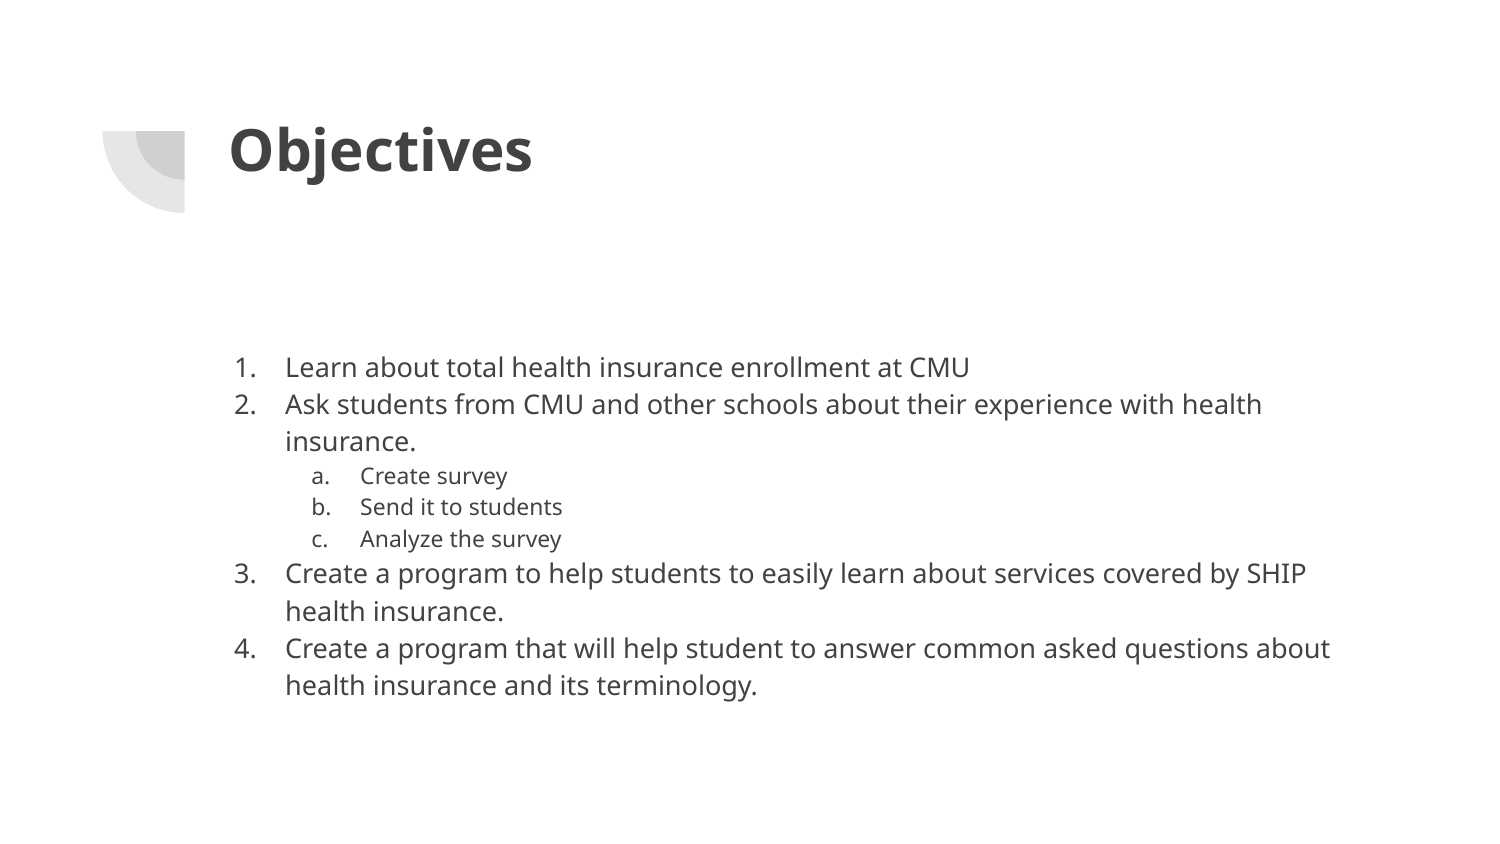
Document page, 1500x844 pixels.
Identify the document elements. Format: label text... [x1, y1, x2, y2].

list Learn about total health insurance enrollment at CMU Ask students from CMU and other schools about their experience with health insurance. Create survey Send it to students Analyze the survey Create a program to help students to easily learn about services covered by SHIP health insurance. Create a program that will help student to answer common asked questions about health insurance and its terminology. [195, 330, 1349, 748]
title Objectives [213, 98, 1368, 263]
